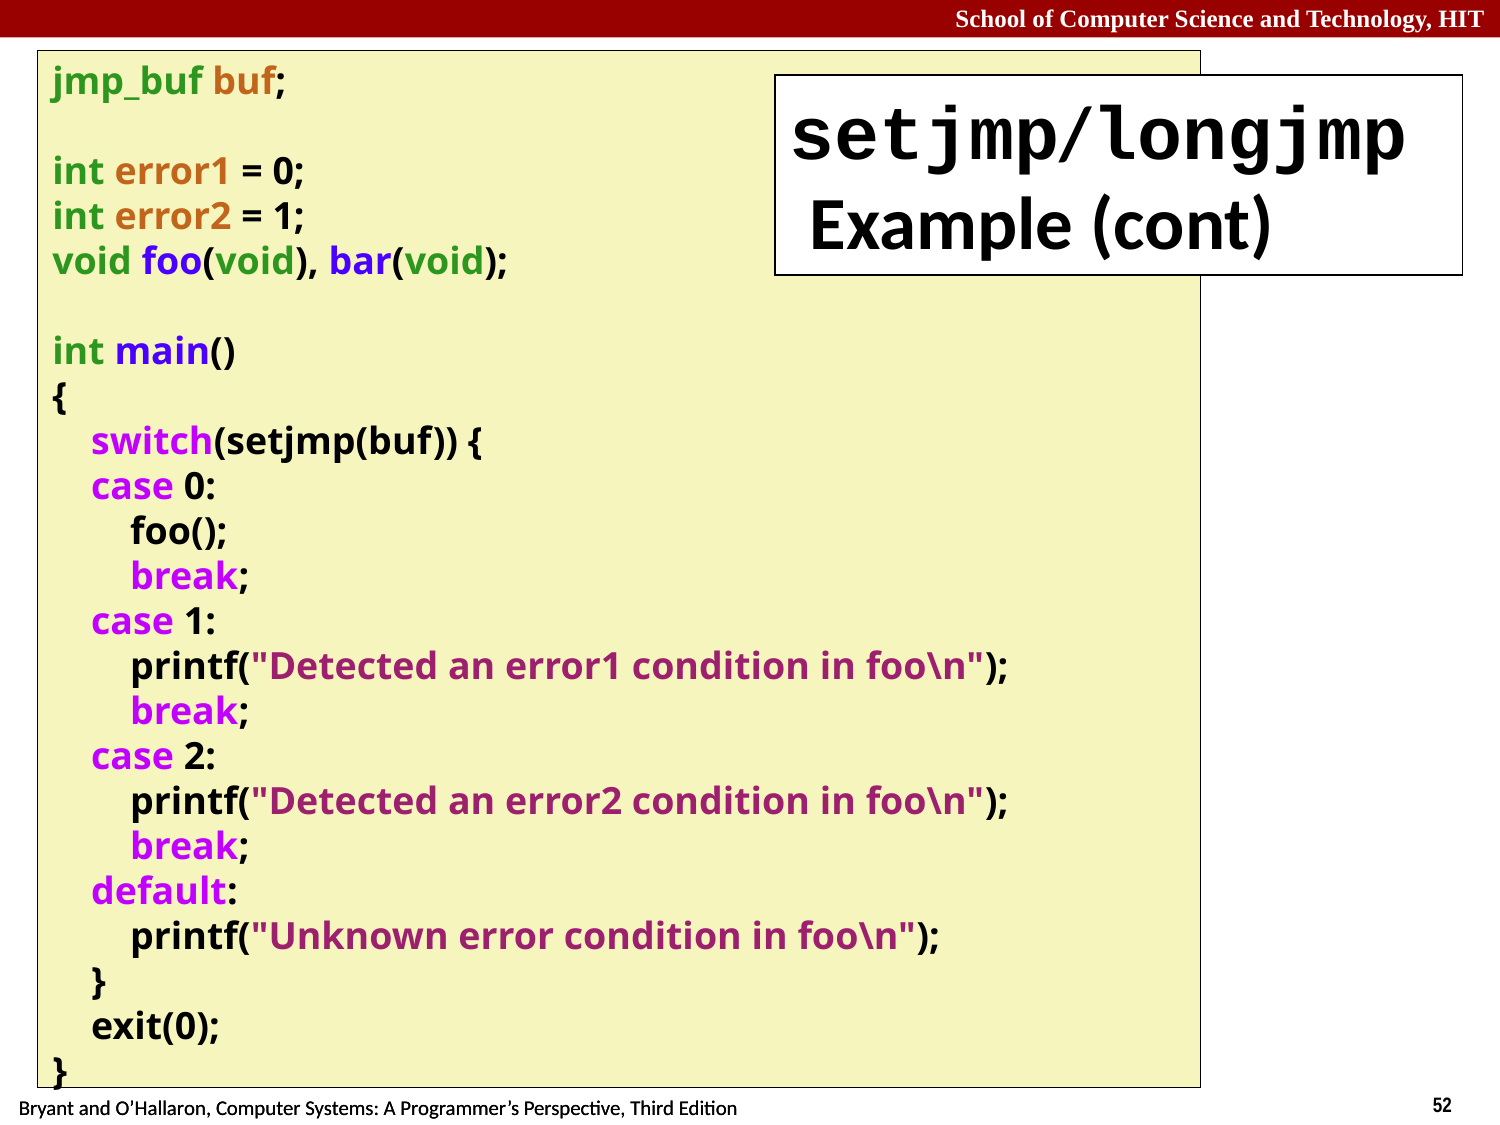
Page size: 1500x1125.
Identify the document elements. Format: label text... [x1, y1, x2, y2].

title setjmp/longjmp Example (cont) [774, 74, 1463, 276]
text_box jmp_buf buf; int error1 = 0; int error2 = 1; void foo(void), bar(void); int main() { switch(setjmp(buf)) { case 0: foo(); break; case 1: printf("Detected an error1 condition in foo\n"); break; case 2: printf("Detected an error2 condition in foo\n"); break; default: printf("Unknown error condition in foo\n"); } exit(0); } [37, 49, 1200, 1088]
